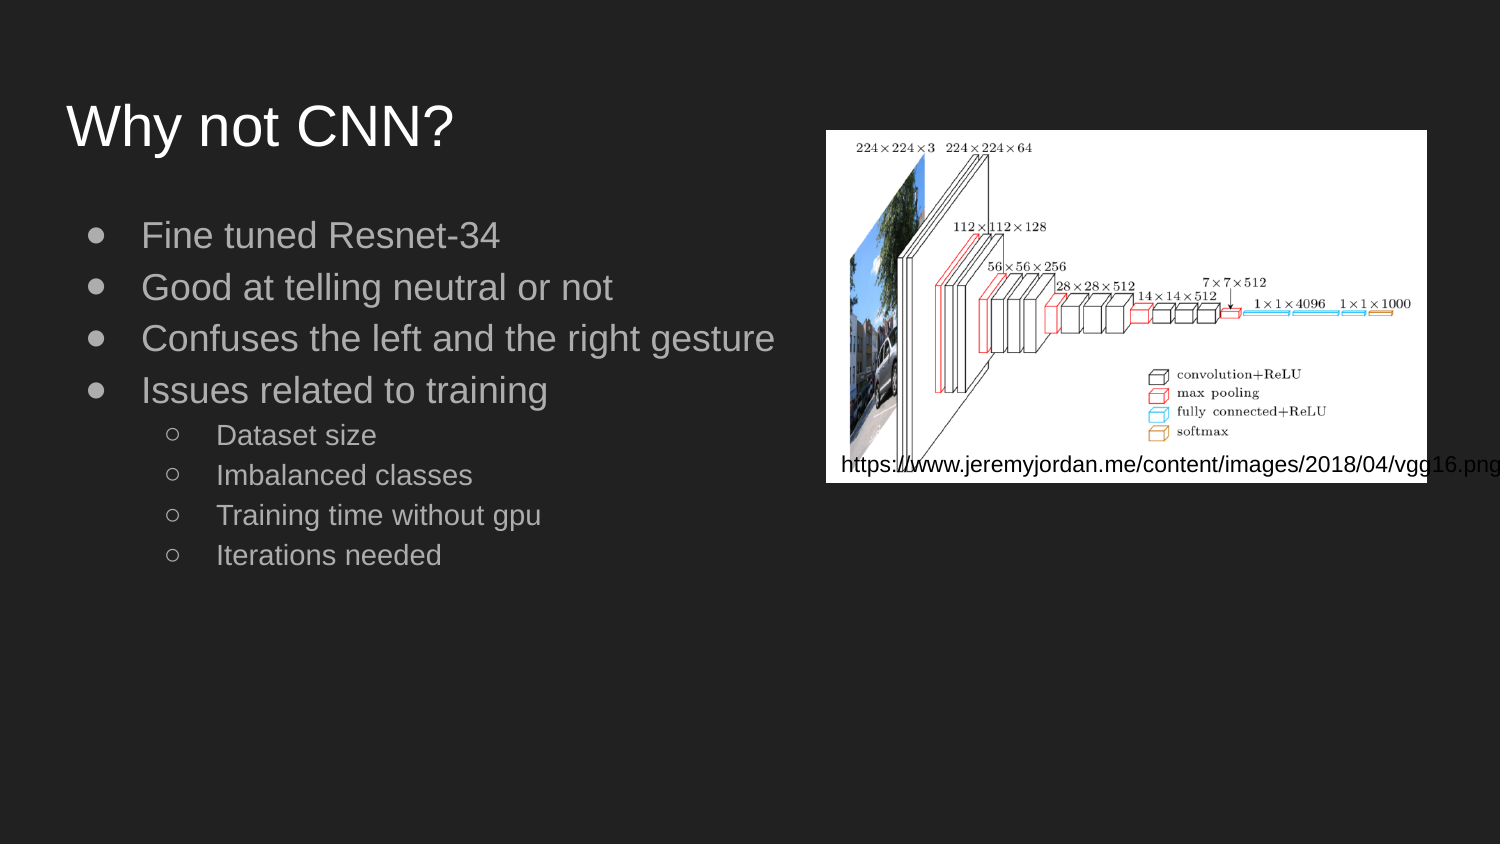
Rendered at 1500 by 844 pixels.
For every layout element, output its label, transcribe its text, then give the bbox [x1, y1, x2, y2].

list Fine tuned Resnet-34 Good at telling neutral or not Confuses the left and the right gesture Issues related to training Dataset size Imbalanced classes Training time without gpu Iterations needed [51, 189, 1449, 750]
picture [826, 130, 1428, 483]
title Why not CNN? [51, 72, 1449, 167]
text_box https://www.jeremyjordan.me/content/images/2018/04/vgg16.png [826, 435, 1500, 553]
